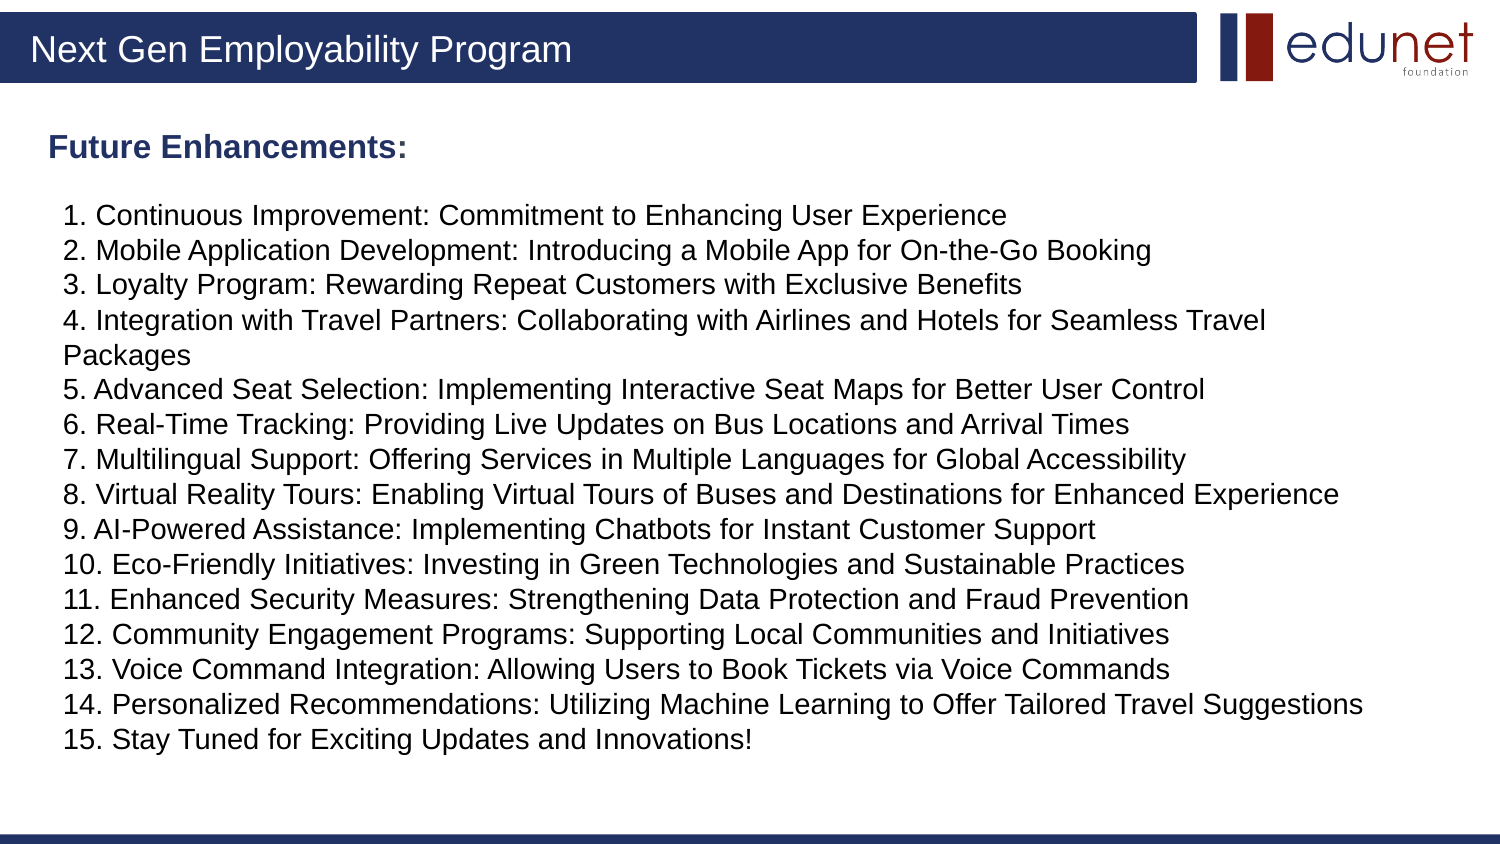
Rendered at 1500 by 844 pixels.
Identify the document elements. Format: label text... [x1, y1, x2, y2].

picture [1279, 14, 1482, 83]
title Future Enhancements: [48, 118, 1430, 208]
text_box 1. Continuous Improvement: Commitment to Enhancing User Experience 2. Mobile Application Development: Introducing a Mobile App for On-the-Go Booking 3. Loyalty Program: Rewarding Repeat Customers with Exclusive Benefits 4. Integration with Travel Partners: Collaborating with Airlines and Hotels for Seamless Travel Packages 5. Advanced Seat Selection: Implementing Interactive Seat Maps for Better User Control 6. Real-Time Tracking: Providing Live Updates on Bus Locations and Arrival Times 7. Multilingual Support: Offering Services in Multiple Languages for Global Accessibility 8. Virtual Reality Tours: Enabling Virtual Tours of Buses and Destinations for Enhanced Experience 9. AI-Powered Assistance: Implementing Chatbots for Instant Customer Support 10. Eco-Friendly Initiatives: Investing in Green Technologies and Sustainable Practices 11. Enhanced Security Measures: Strengthening Data Protection and Fraud Prevention 12. Community Engagement Programs: Supporting Local Communities and Initiatives 13. Voice Command Integration: Allowing Users to Book Tickets via Voice Commands 14. Personalized Recommendations: Utilizing Machine Learning to Offer Tailored Travel Suggestions 15. Stay Tuned for Exciting Updates and Innovations! [48, 188, 1383, 763]
